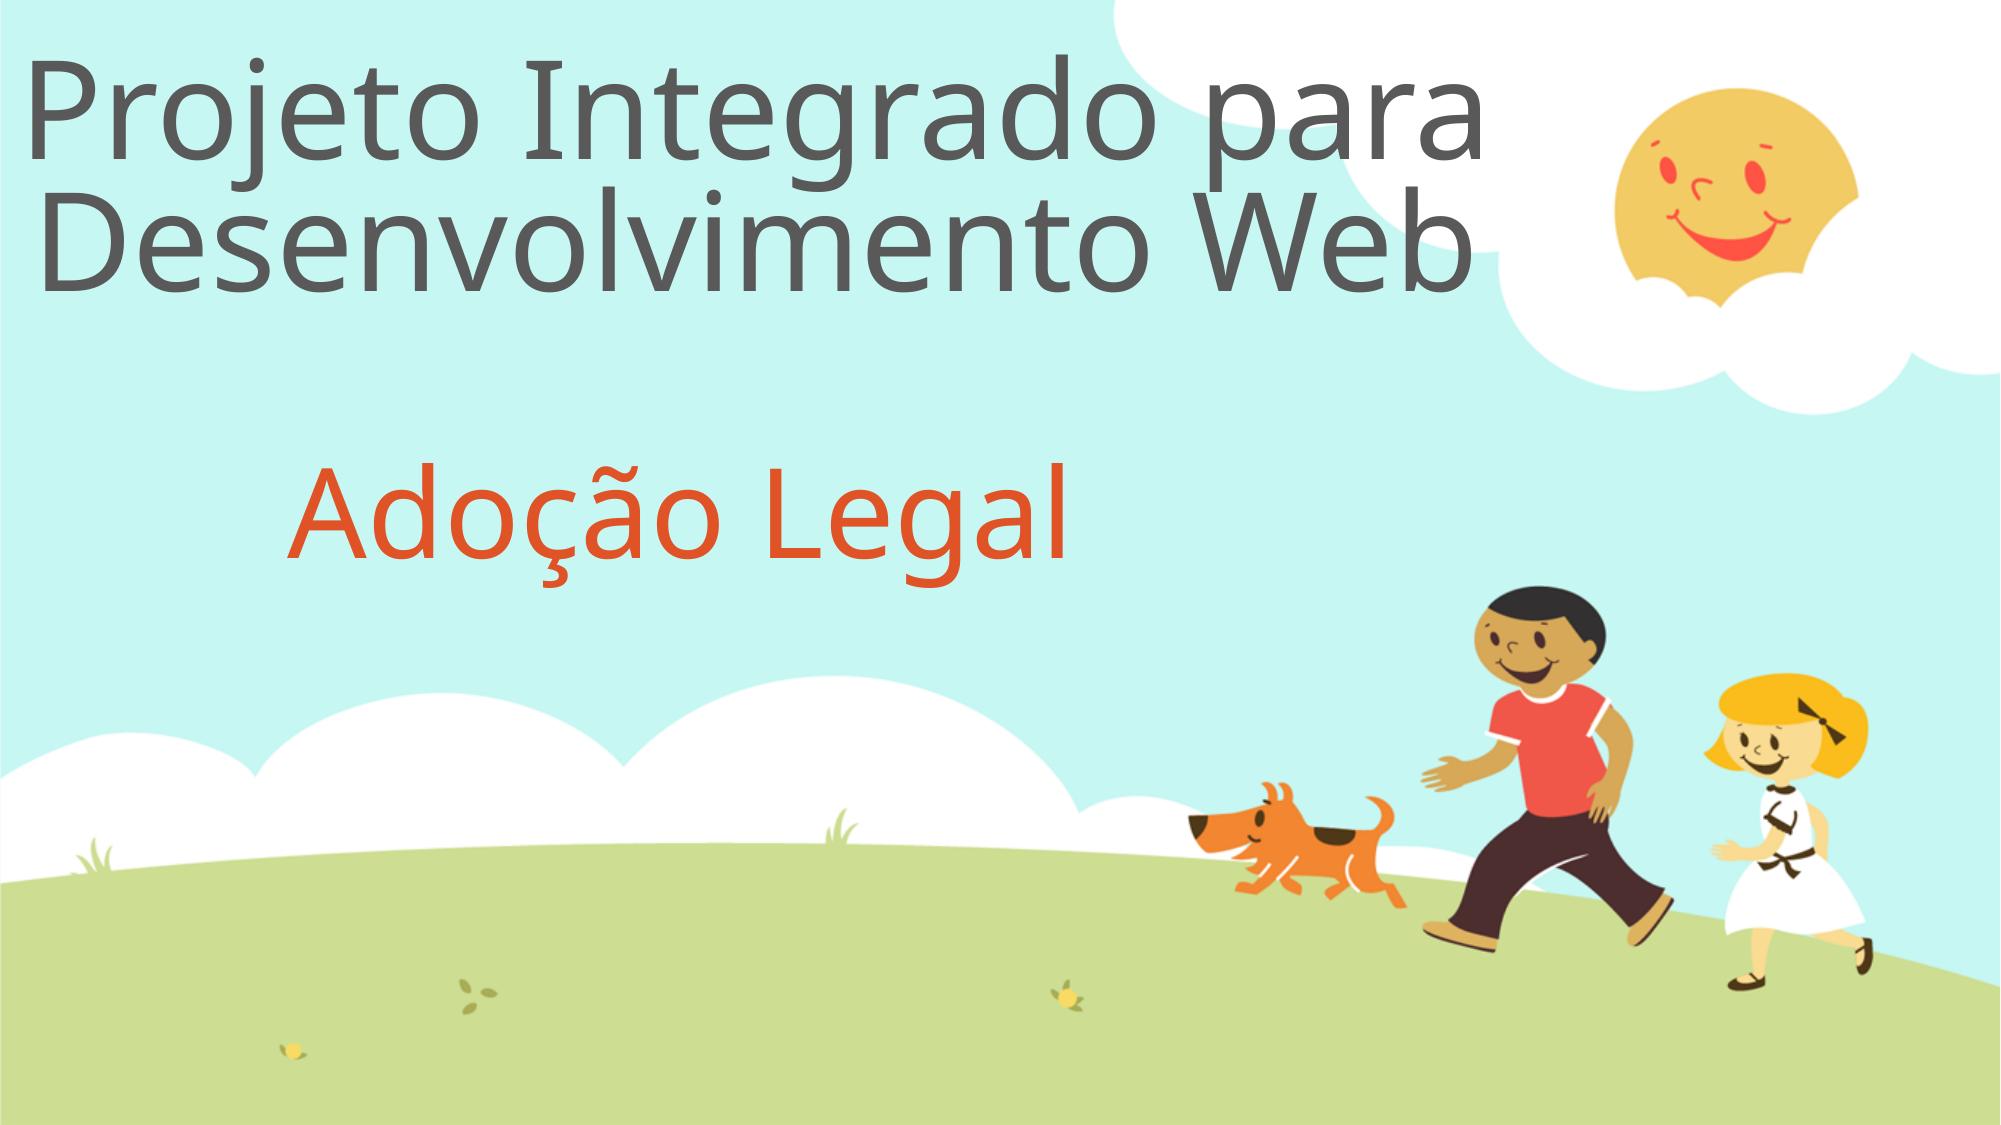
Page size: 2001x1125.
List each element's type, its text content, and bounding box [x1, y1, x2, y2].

subtitle Adoção Legal [99, 443, 1263, 581]
picture [0, 0, 2001, 1125]
title Projeto Integrado para Desenvolvimento Web [0, 0, 1512, 325]
